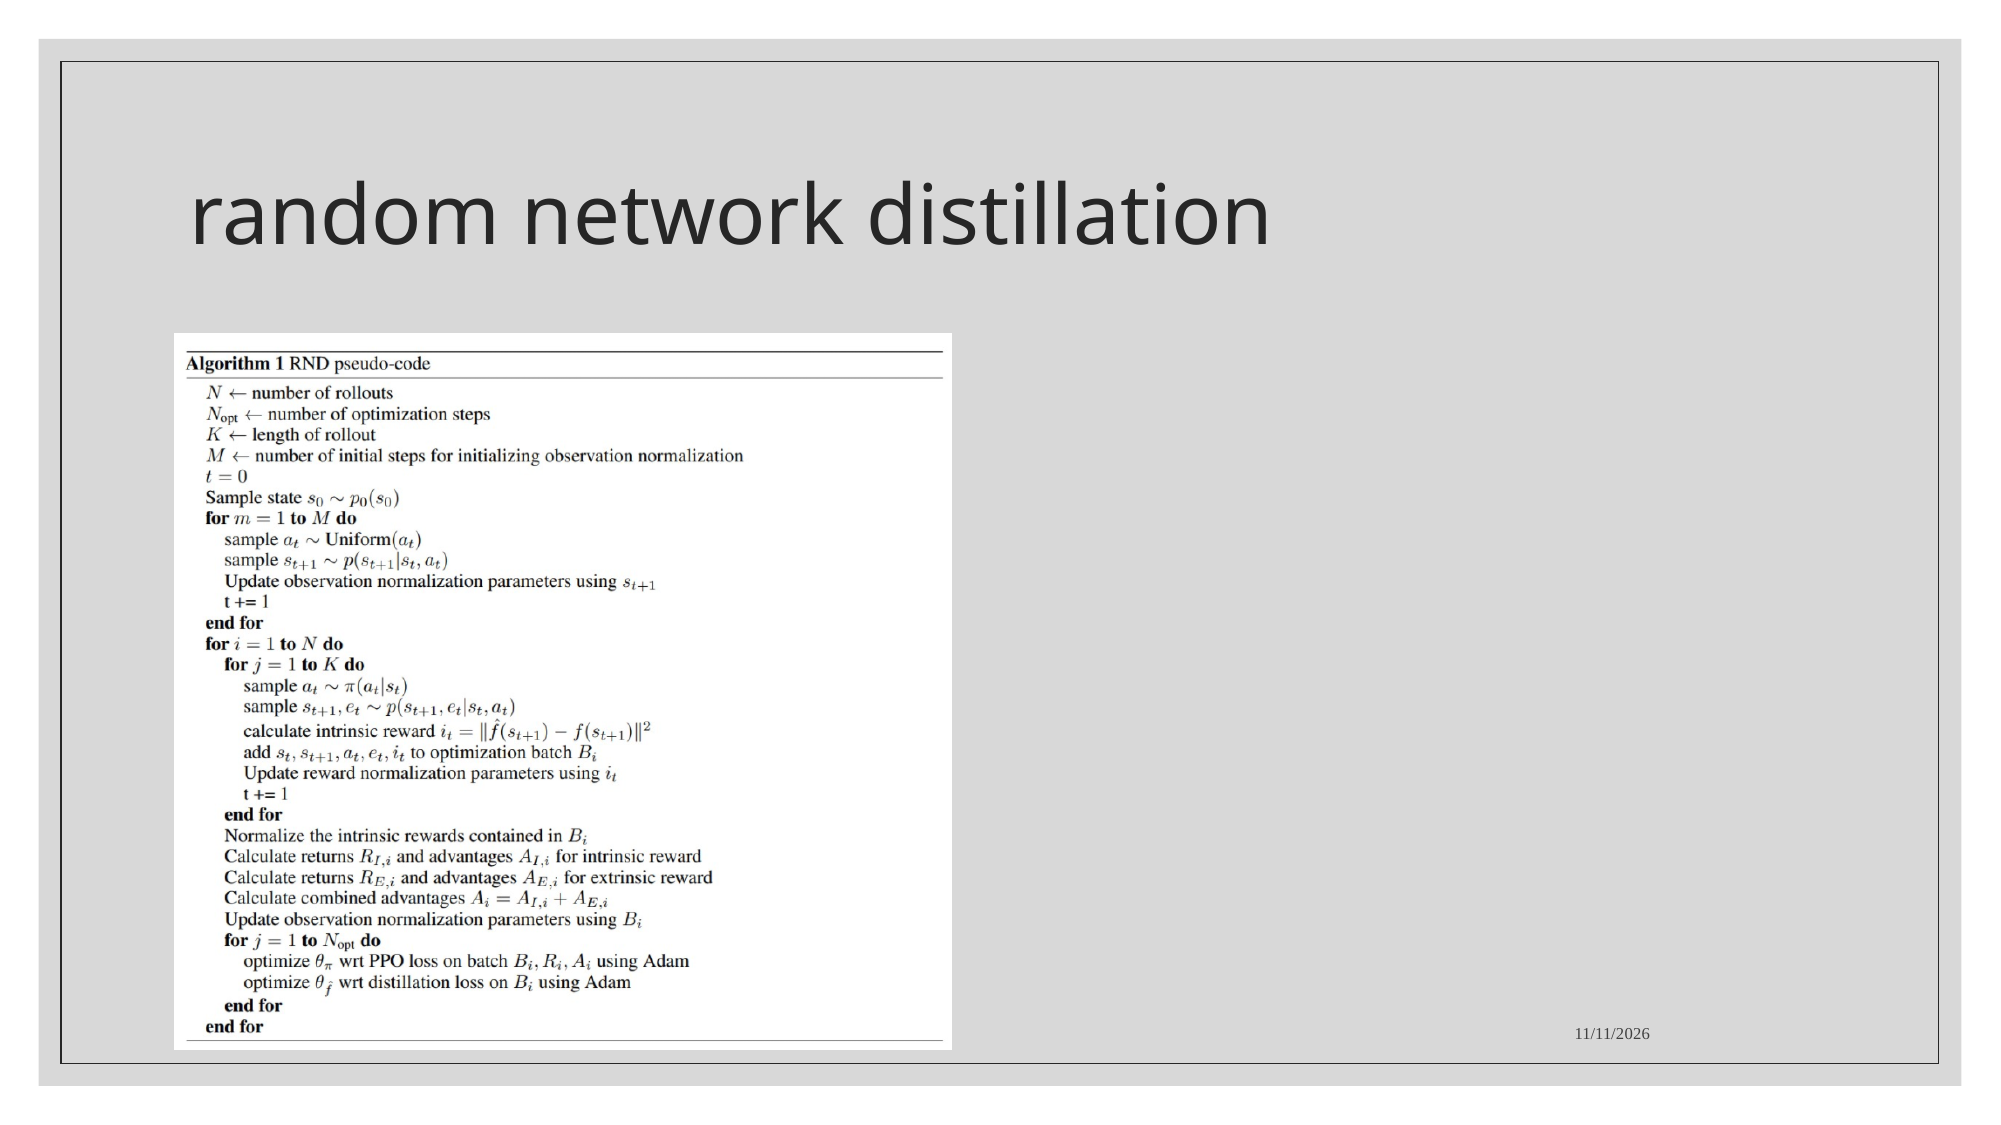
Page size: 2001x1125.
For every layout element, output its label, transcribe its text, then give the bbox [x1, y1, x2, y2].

picture [174, 332, 952, 1050]
title random network distillation [174, 105, 1825, 331]
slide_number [1190, 990, 1665, 1050]
